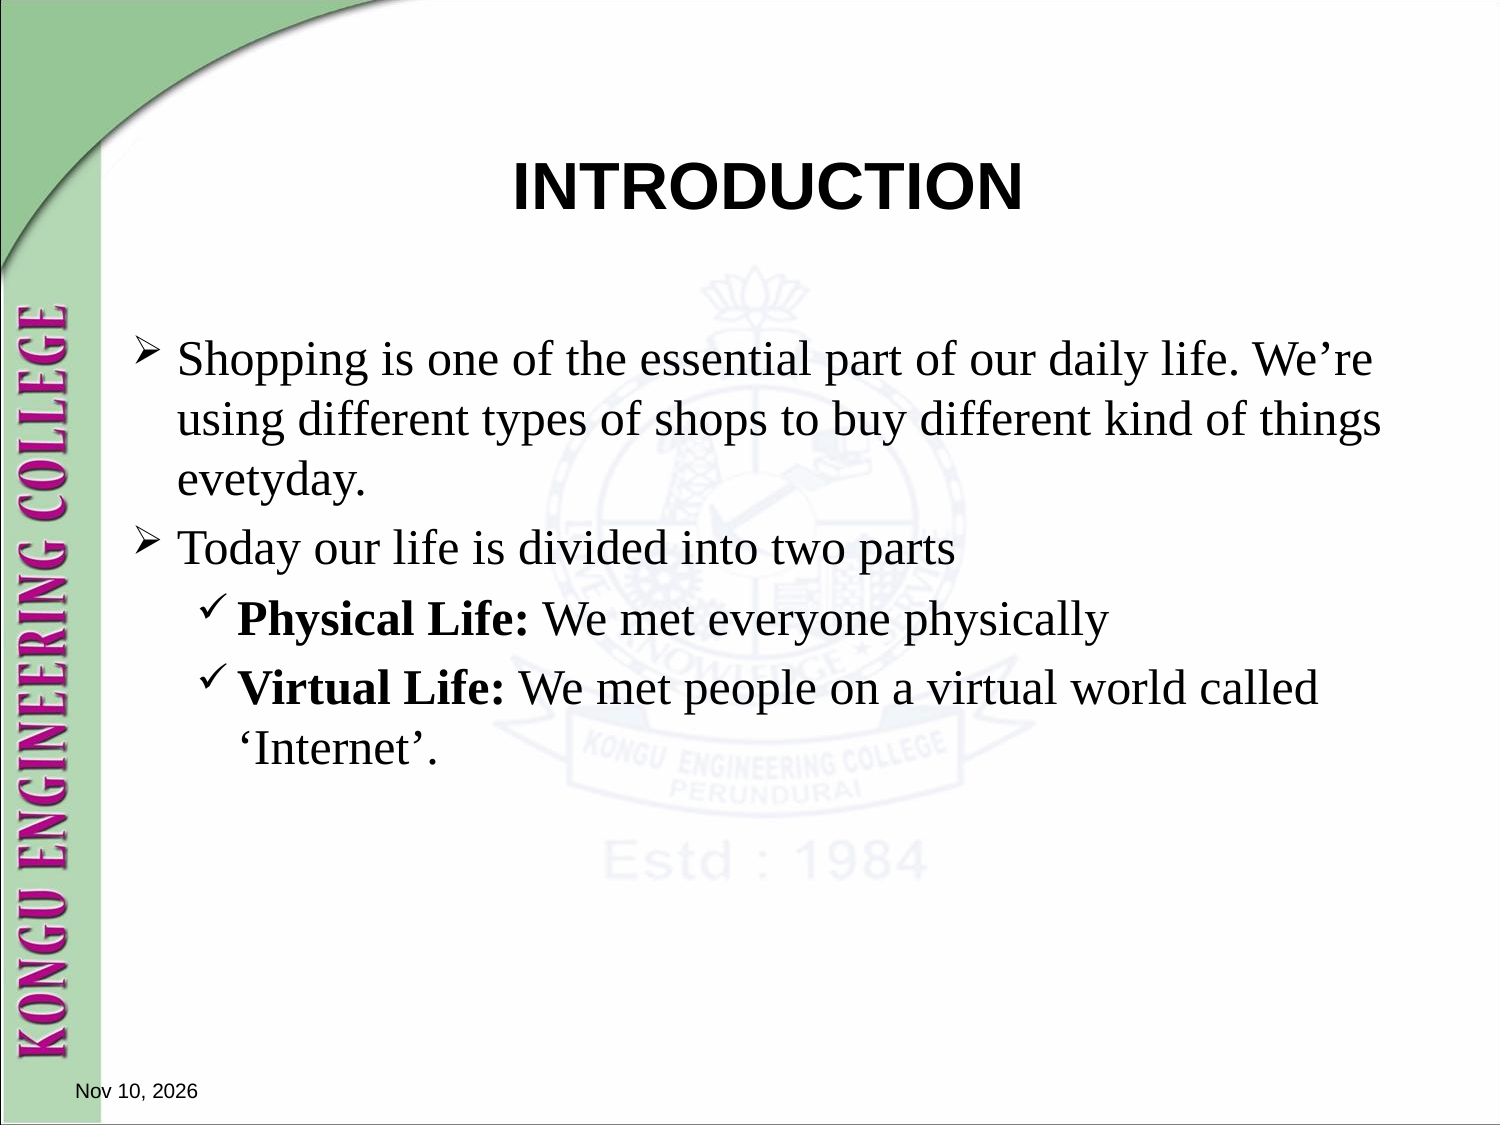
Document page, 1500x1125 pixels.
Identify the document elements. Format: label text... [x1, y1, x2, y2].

title INTRODUCTION [105, 34, 1433, 223]
picture [0, 0, 1500, 1125]
slide_number 24-Jan-23 [75, 1042, 425, 1103]
list Shopping is one of the essential part of our daily life. We’re using different types of shops to buy different kind of things evetyday. Today our life is divided into two parts Physical Life: We met everyone physically Virtual Life: We met people on a virtual world called ‘Internet’. [116, 317, 1426, 1038]
